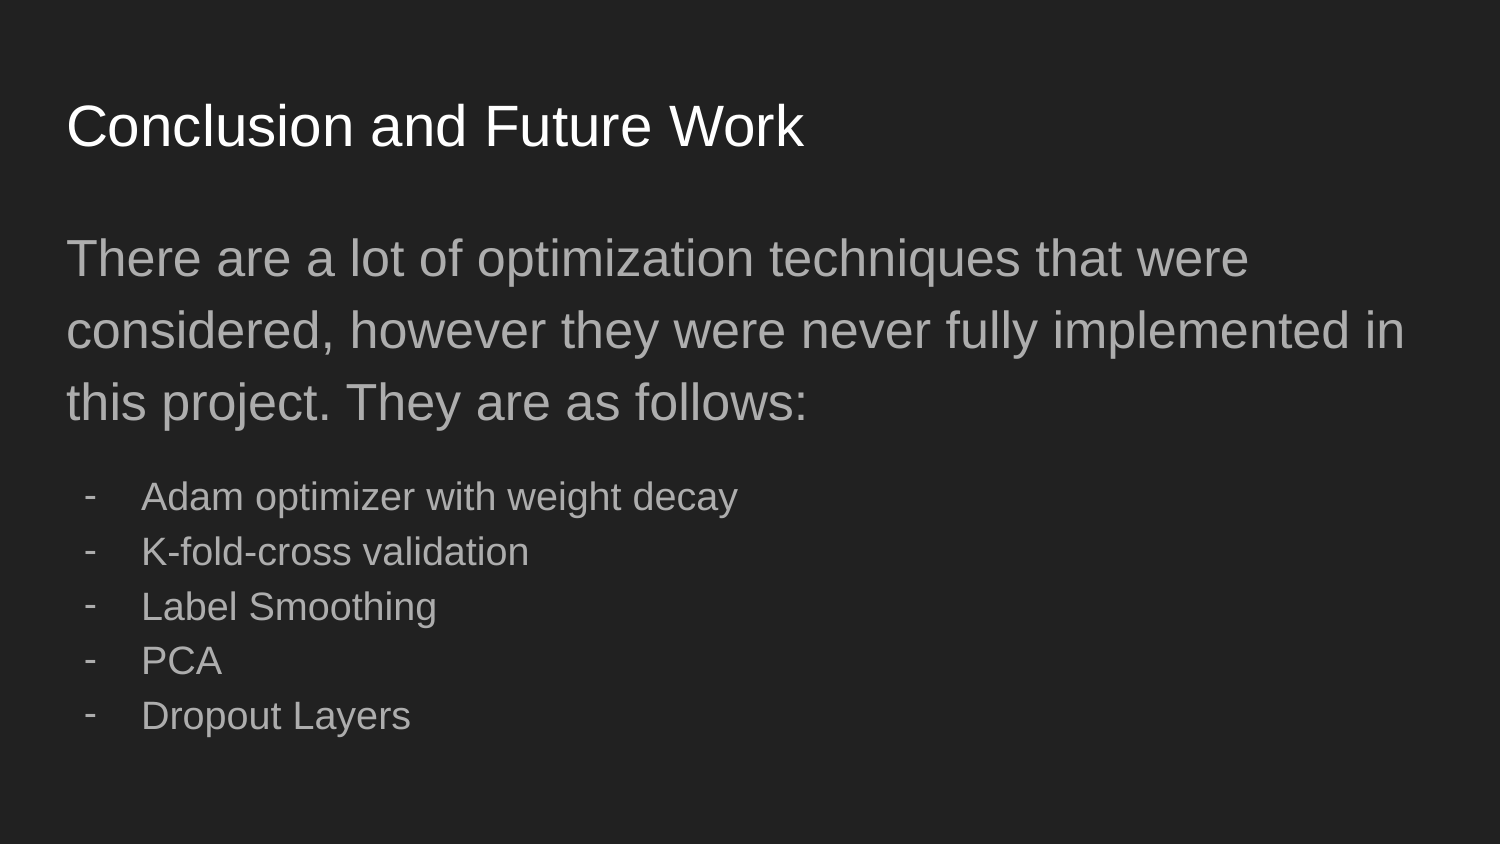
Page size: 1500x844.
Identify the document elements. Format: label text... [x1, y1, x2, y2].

title Conclusion and Future Work [51, 72, 1449, 167]
list There are a lot of optimization techniques that were considered, however they were never fully implemented in this project. They are as follows: Adam optimizer with weight decay K-fold-cross validation Label Smoothing PCA Dropout Layers [51, 200, 1449, 761]
